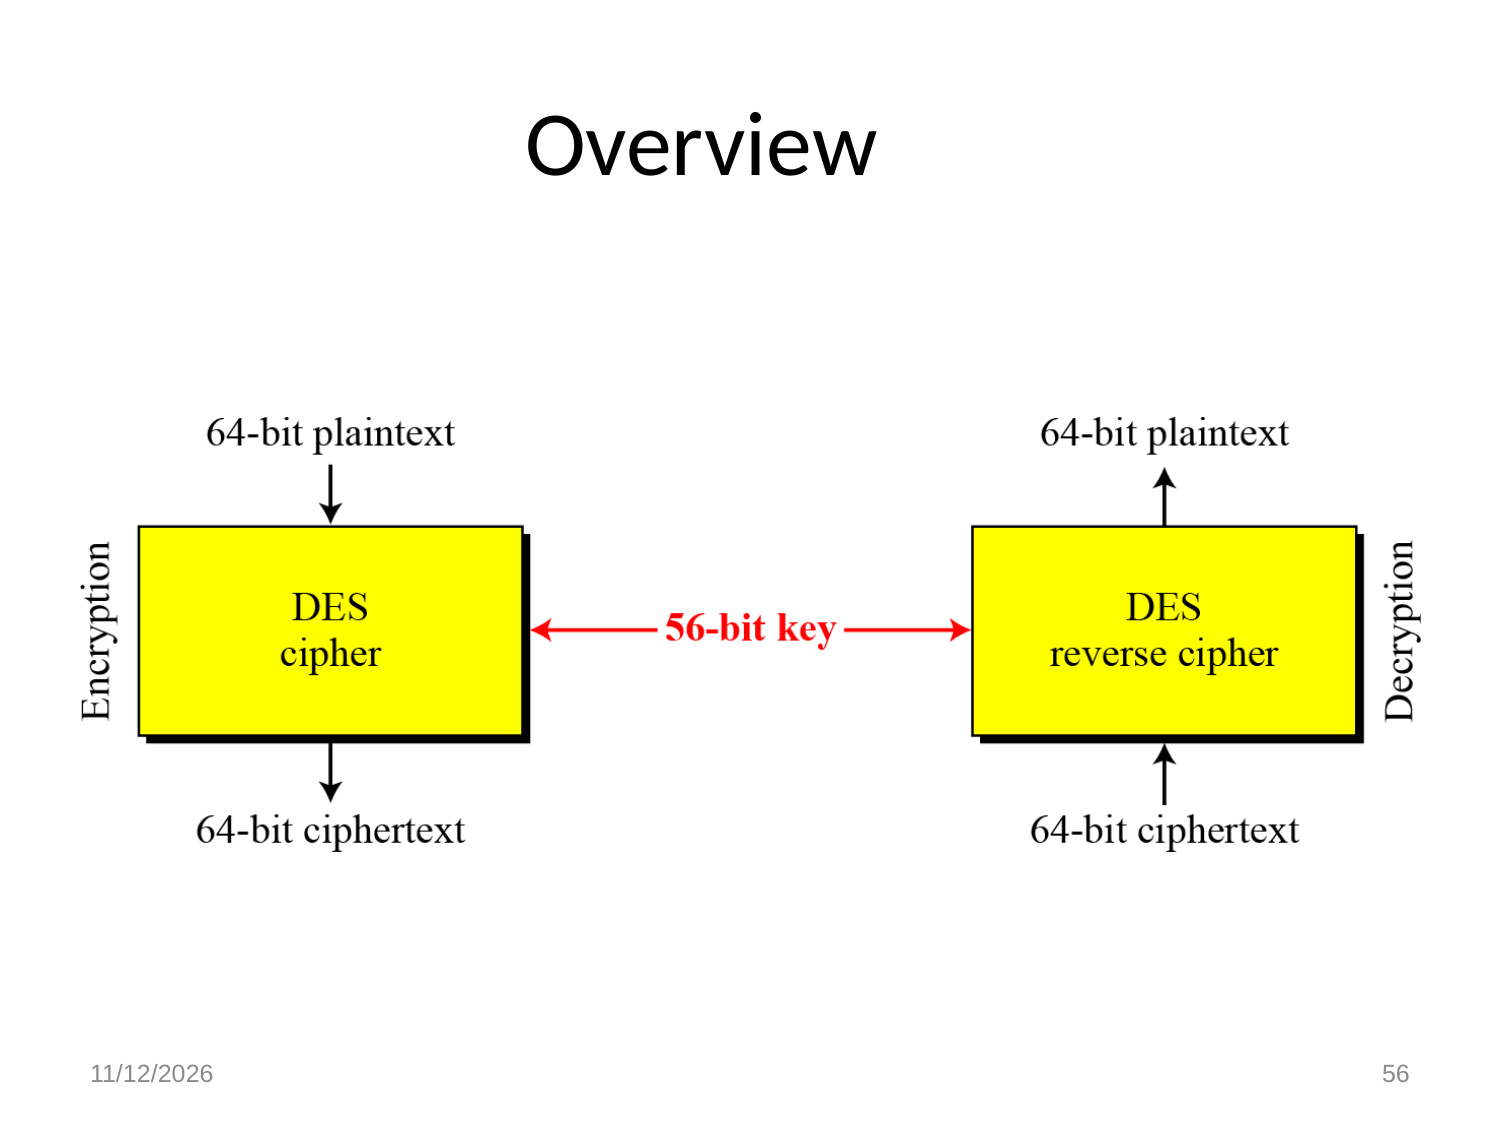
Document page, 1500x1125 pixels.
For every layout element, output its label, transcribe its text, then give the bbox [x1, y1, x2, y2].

slide_number 56 [1074, 1042, 1425, 1103]
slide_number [75, 1042, 425, 1103]
title Overview [75, 45, 1425, 233]
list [74, 411, 1426, 856]
